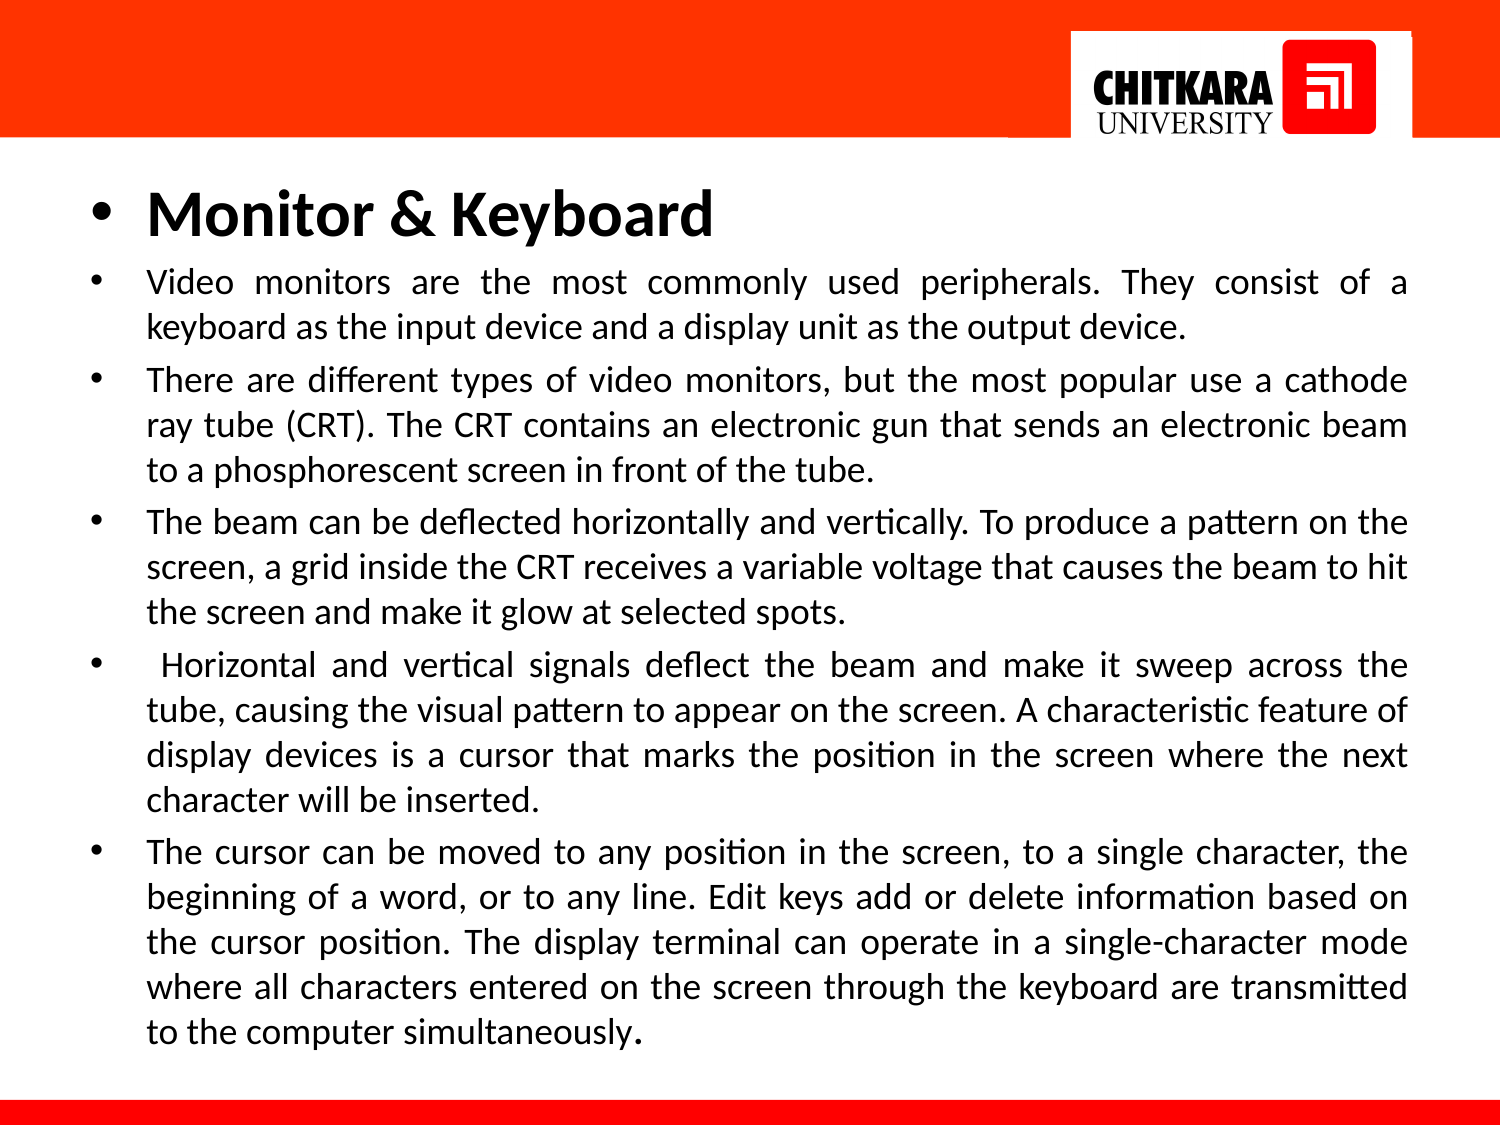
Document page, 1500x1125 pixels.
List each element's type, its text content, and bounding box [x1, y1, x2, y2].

picture [1074, 37, 1391, 138]
list Monitor & Keyboard Video monitors are the most commonly used peripherals. They consist of a keyboard as the input device and a display unit as the output device. There are different types of video monitors, but the most popular use a cathode ray tube (CRT). The CRT contains an electronic gun that sends an electronic beam to a phosphorescent screen in front of the tube. The beam can be deflected horizontally and vertically. To produce a pattern on the screen, a grid inside the CRT receives a variable voltage that causes the beam to hit the screen and make it glow at selected spots. Horizontal and vertical signals deflect the beam and make it sweep across the tube, causing the visual pattern to appear on the screen. A characteristic feature of display devices is a cursor that marks the position in the screen where the next character will be inserted. The cursor can be moved to any position in the screen, to a single character, the beginning of a word, or to any line. Edit keys add or delete information based on the cursor position. The display terminal can operate in a single-character mode where all characters entered on the screen through the keyboard are transmitted to the computer simultaneously. [74, 162, 1426, 906]
